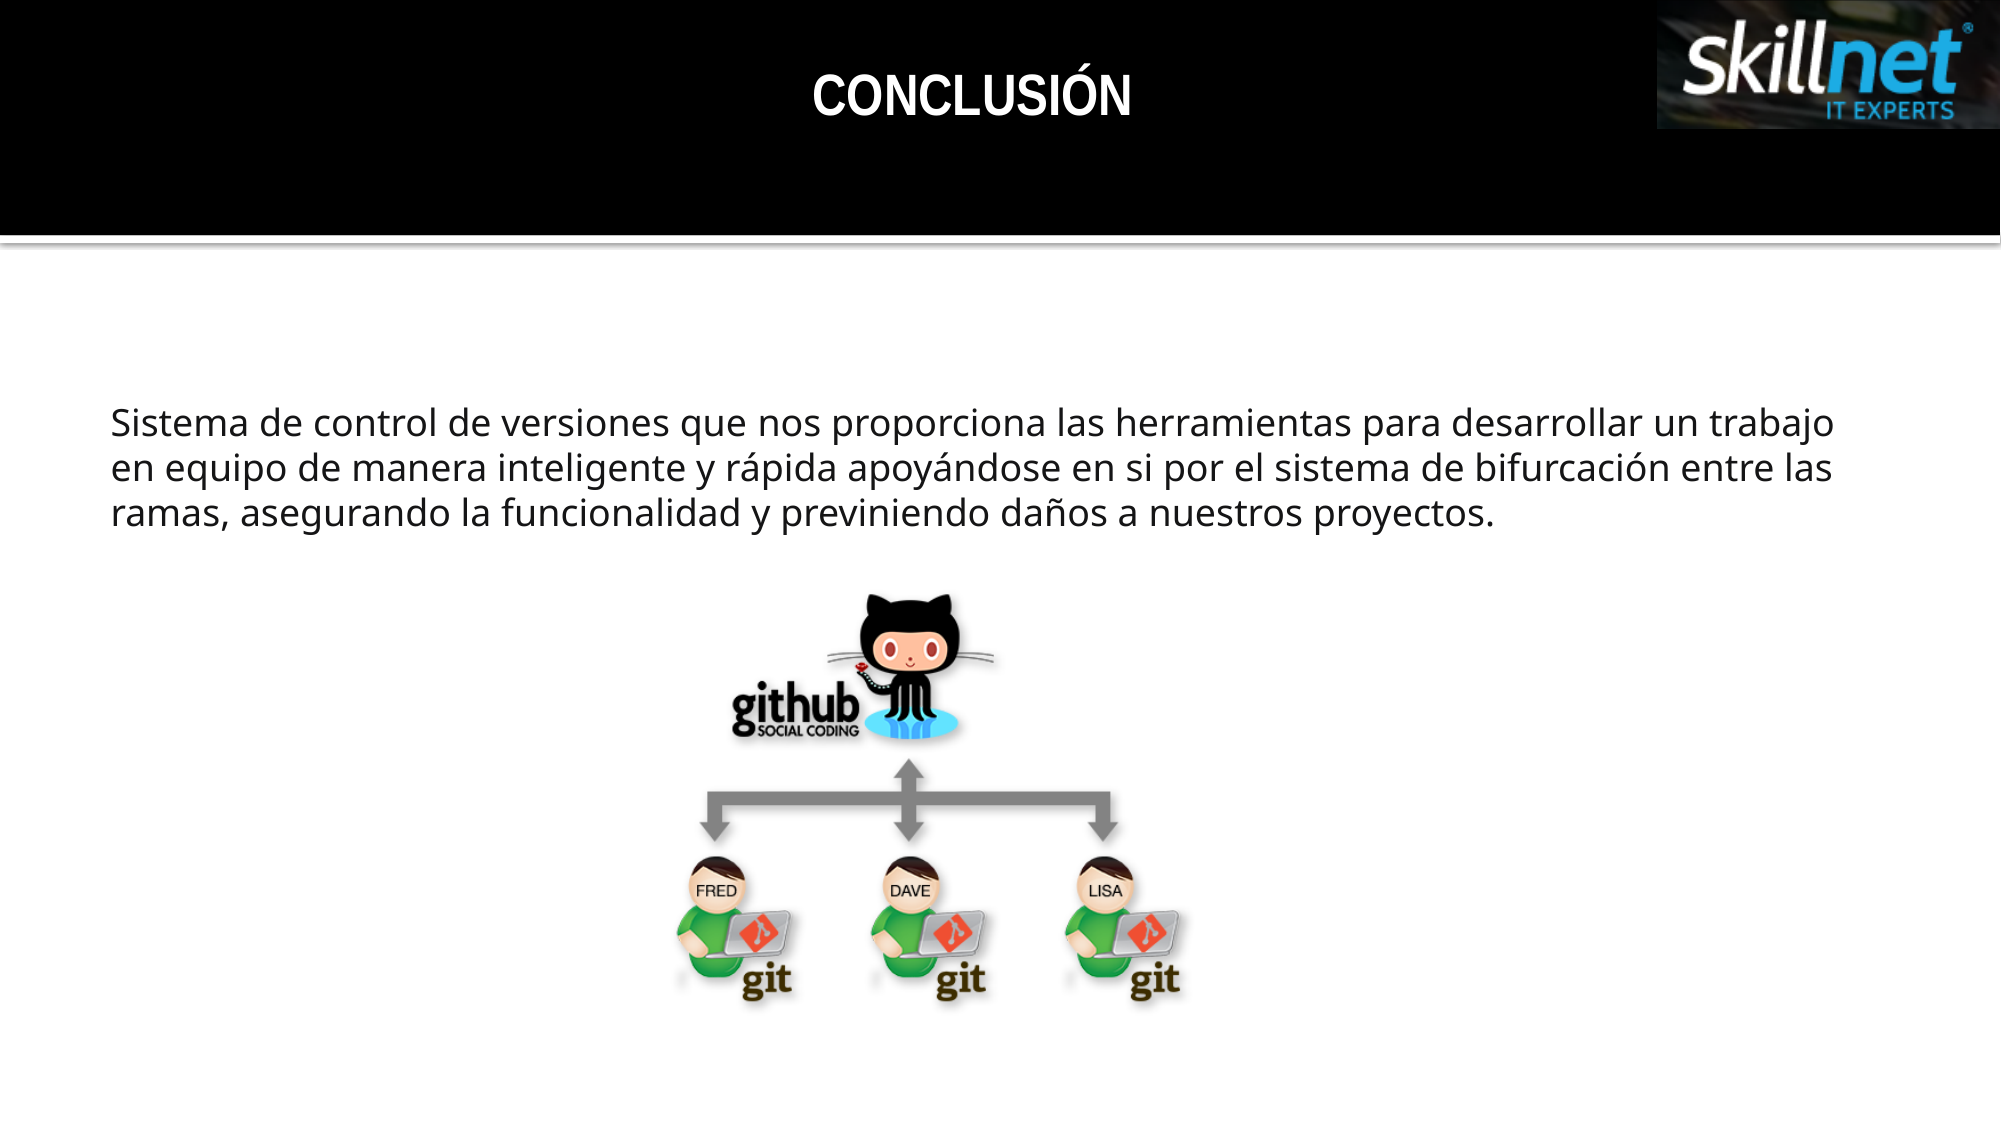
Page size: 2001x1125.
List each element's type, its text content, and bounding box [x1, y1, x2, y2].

picture [1657, 0, 2000, 129]
text_box Sistema de control de versiones que nos proporciona las herramientas para desarrollar un trabajo en equipo de manera inteligente y rápida apoyándose en si por el sistema de bifurcación entre las ramas, asegurando la funcionalidad y previniendo daños a nuestros proyectos. [95, 391, 1861, 542]
text_box Conclusión [288, 49, 1655, 135]
picture [567, 567, 1252, 1031]
